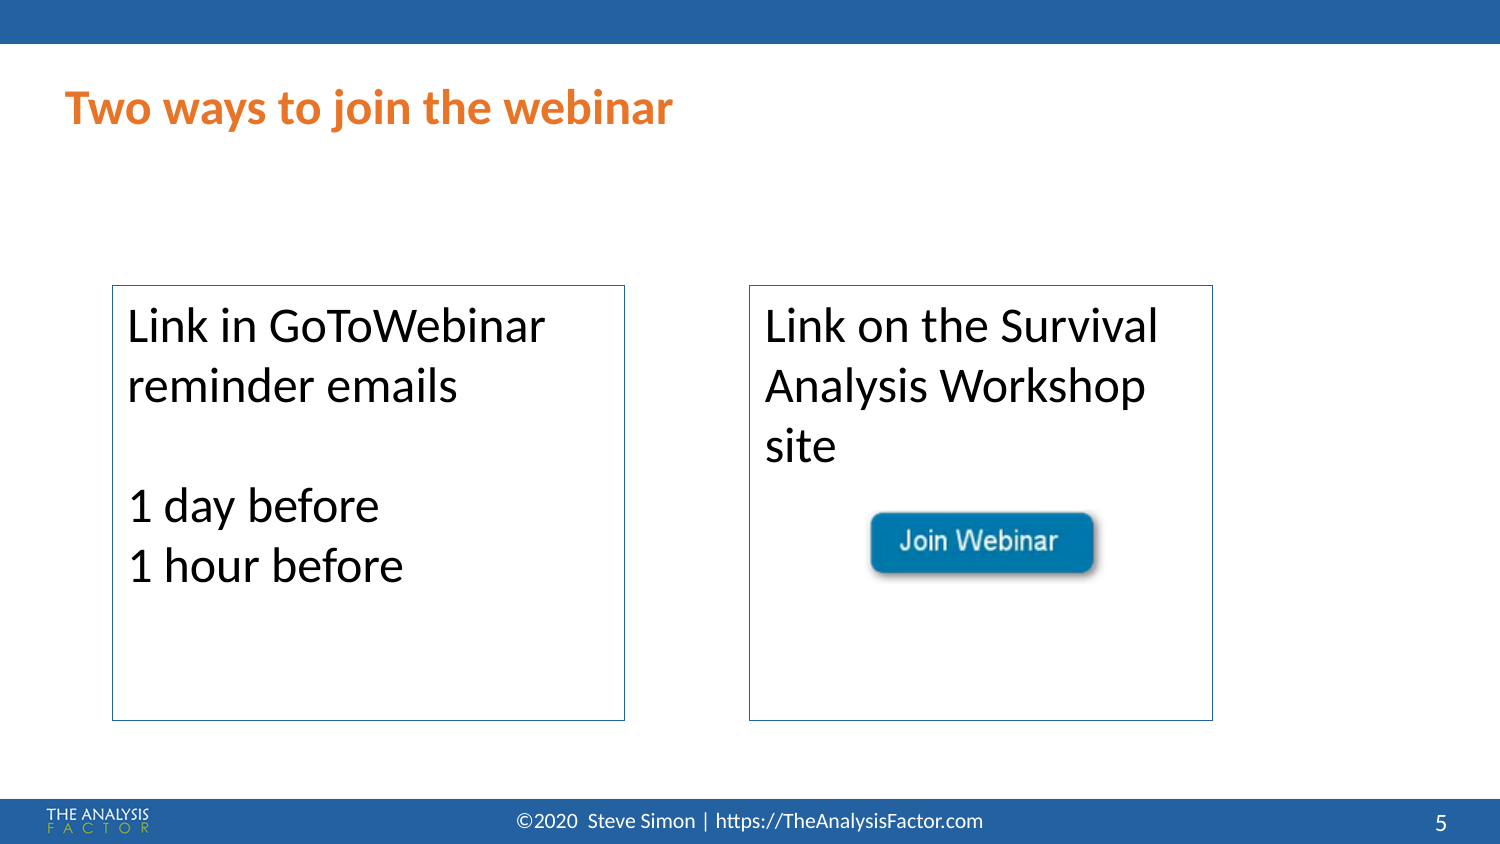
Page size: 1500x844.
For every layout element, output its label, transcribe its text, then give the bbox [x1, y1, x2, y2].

text_box Two ways to join the webinar [50, 33, 1450, 175]
text_box Link in GoToWebinar reminder emails 1 day before 1 hour before [112, 285, 625, 721]
text_box ©2020 Steve Simon | https://TheAnalysisFactor.com [449, 796, 1050, 842]
picture [0, 0, 1500, 844]
text_box Link on the Survival Analysis Workshop site [749, 285, 1213, 721]
text_box <number> [1112, 798, 1463, 844]
